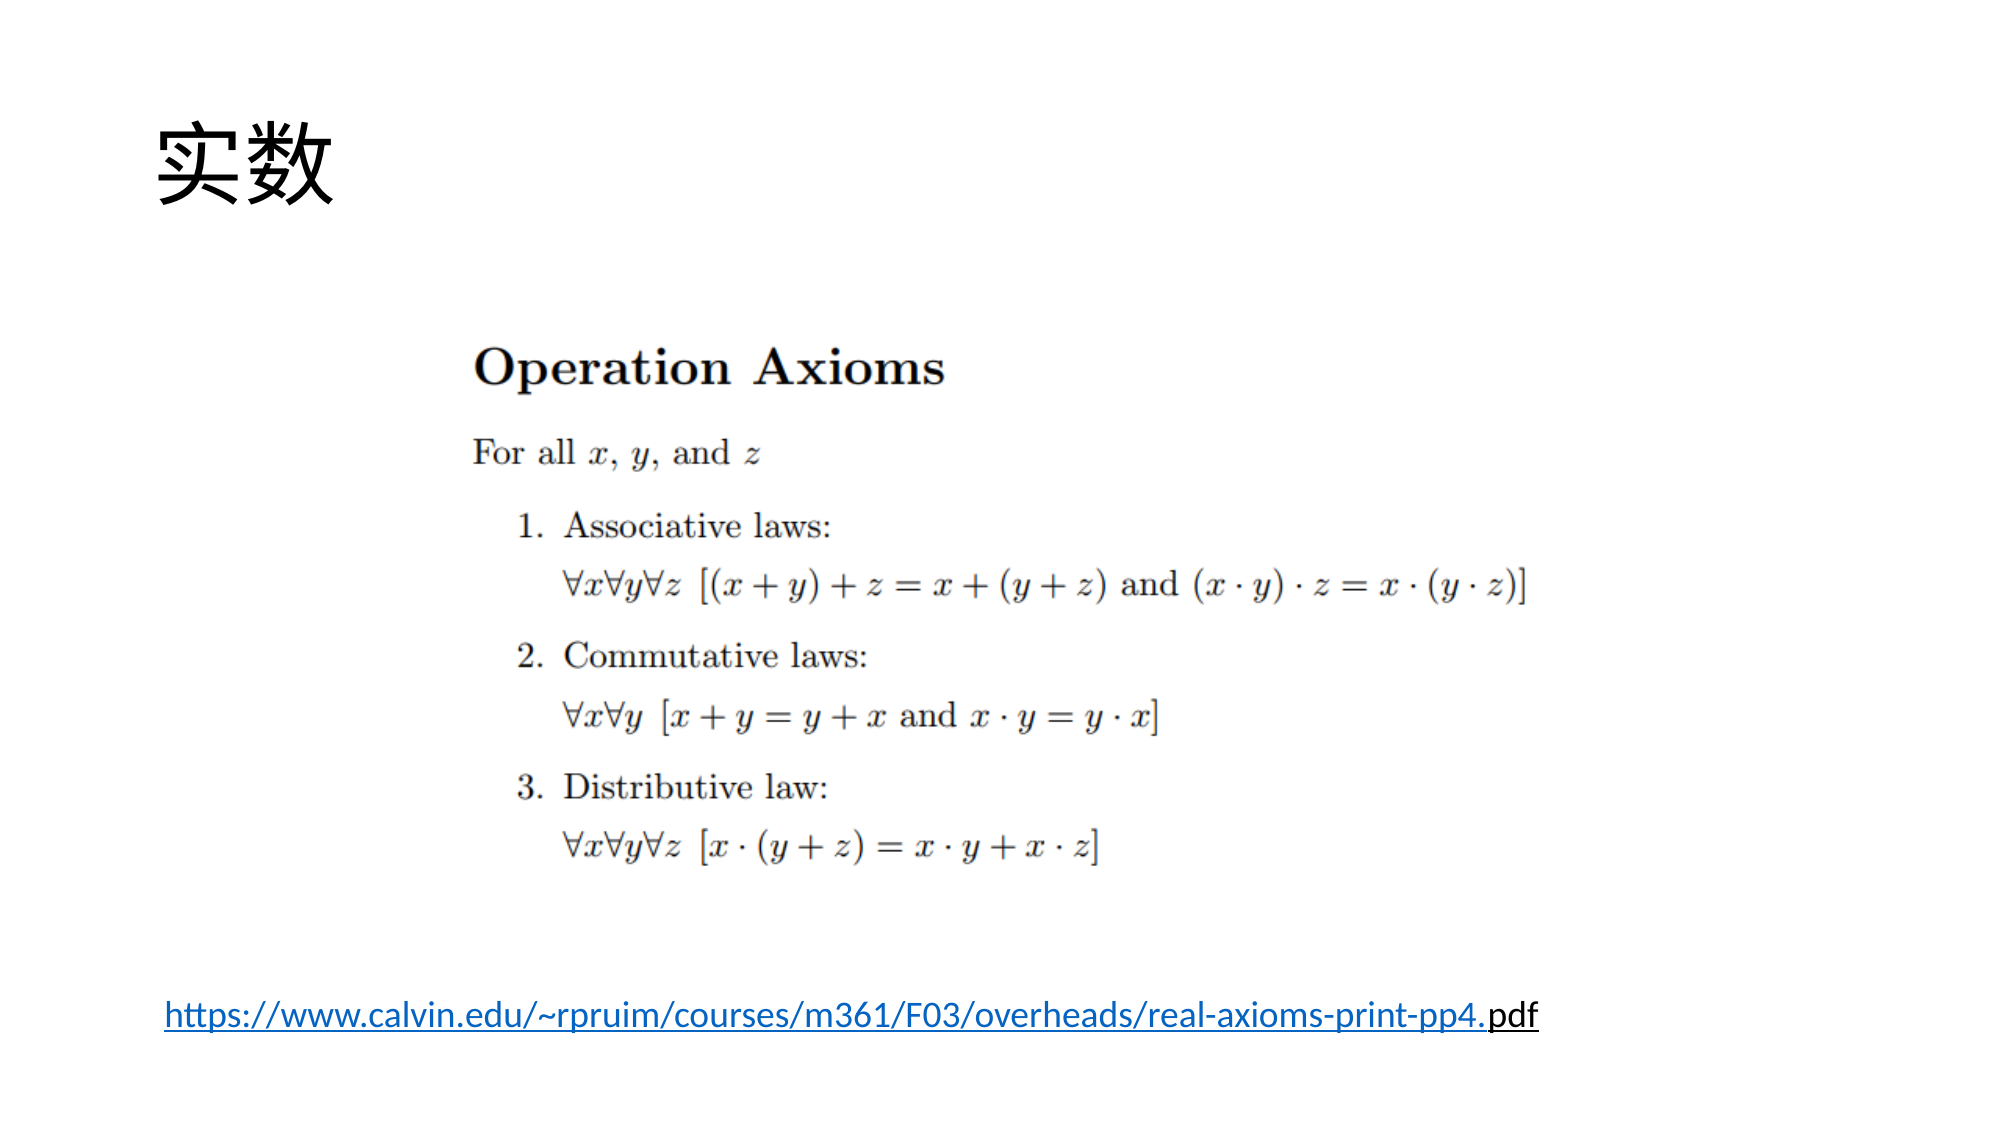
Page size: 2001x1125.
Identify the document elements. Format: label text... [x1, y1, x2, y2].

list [458, 339, 1542, 880]
text_box https://www.calvin.edu/~rpruim/courses/m361/F03/overheads/real-axioms-print-pp4.pdf [149, 982, 1725, 1043]
title 实数 [137, 59, 1863, 278]
